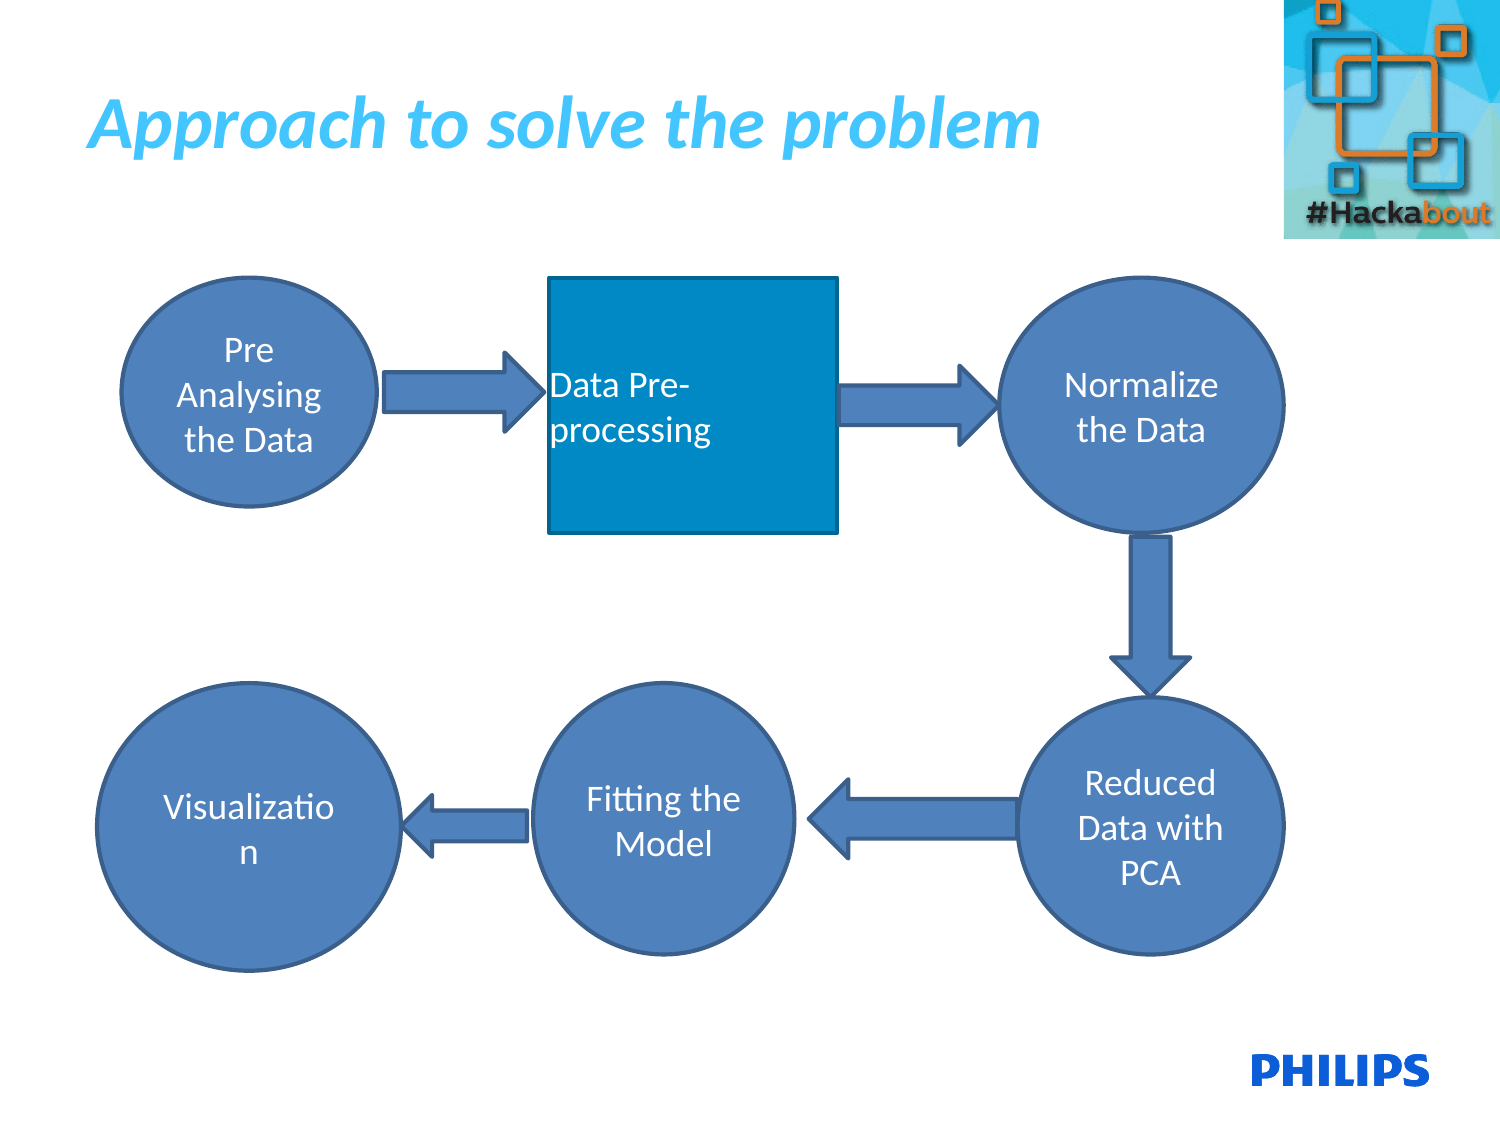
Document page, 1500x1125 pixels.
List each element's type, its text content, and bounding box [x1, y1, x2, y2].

picture [1283, 0, 1500, 240]
text_box Pre Analysing the Data [119, 275, 379, 509]
text_box Visualization [94, 680, 403, 973]
text_box [806, 777, 1020, 861]
text_box [381, 350, 547, 434]
text_box [1109, 534, 1193, 700]
text_box Reduced Data with PCA [1016, 695, 1286, 957]
text_box Approach to solve the problem [88, 73, 1278, 239]
text_box Normalize the Data [997, 275, 1286, 535]
text_box Fitting the Model [530, 680, 797, 957]
text_box [399, 793, 530, 859]
text_box [836, 363, 1002, 447]
text_box Data Pre-processing [549, 277, 837, 533]
